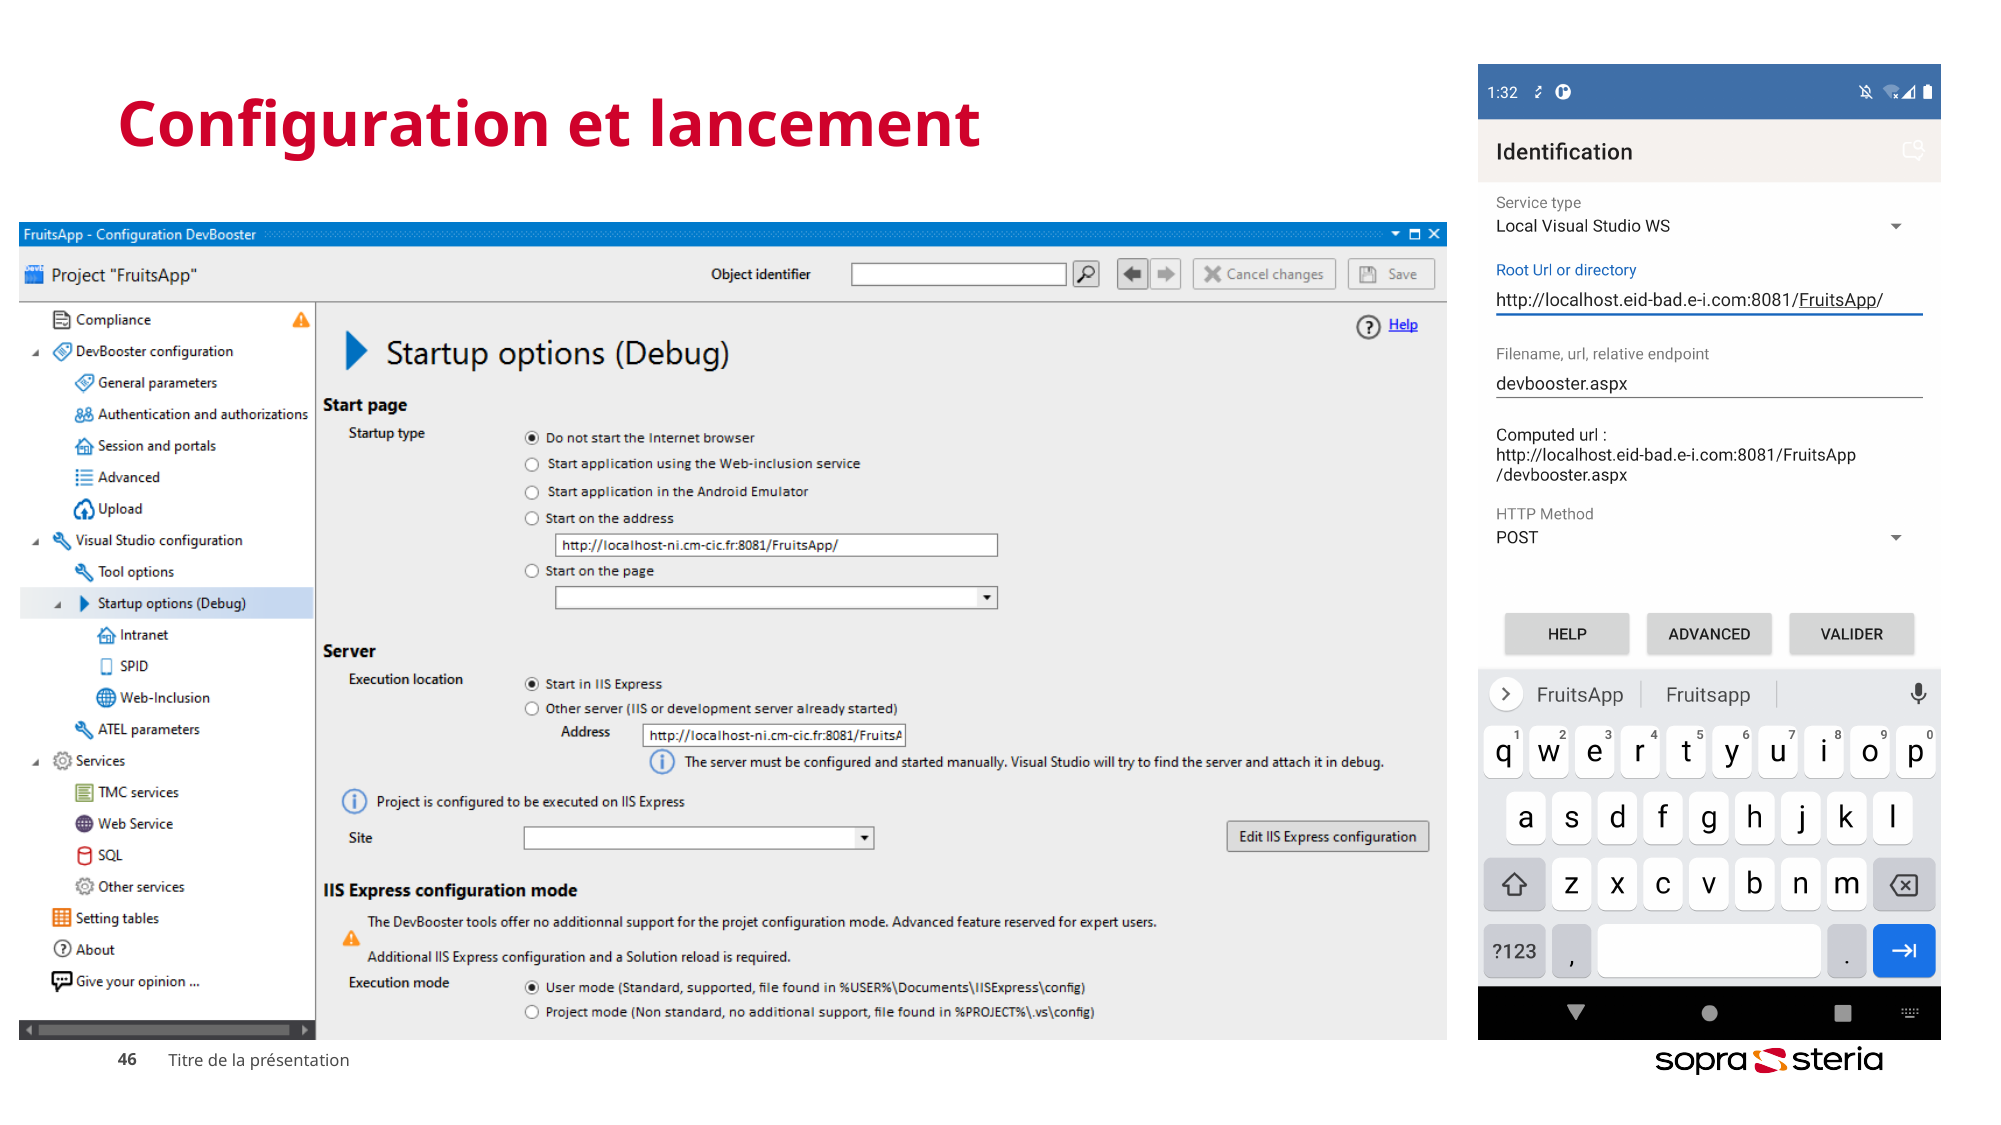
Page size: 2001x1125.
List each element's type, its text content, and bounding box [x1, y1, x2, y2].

slide_number 46 [117, 1040, 177, 1081]
footer Titre de la présentation [177, 1040, 759, 1081]
picture [18, 222, 1448, 1040]
title Configuration et lancement [117, 5, 1882, 159]
picture [1478, 64, 1941, 1093]
